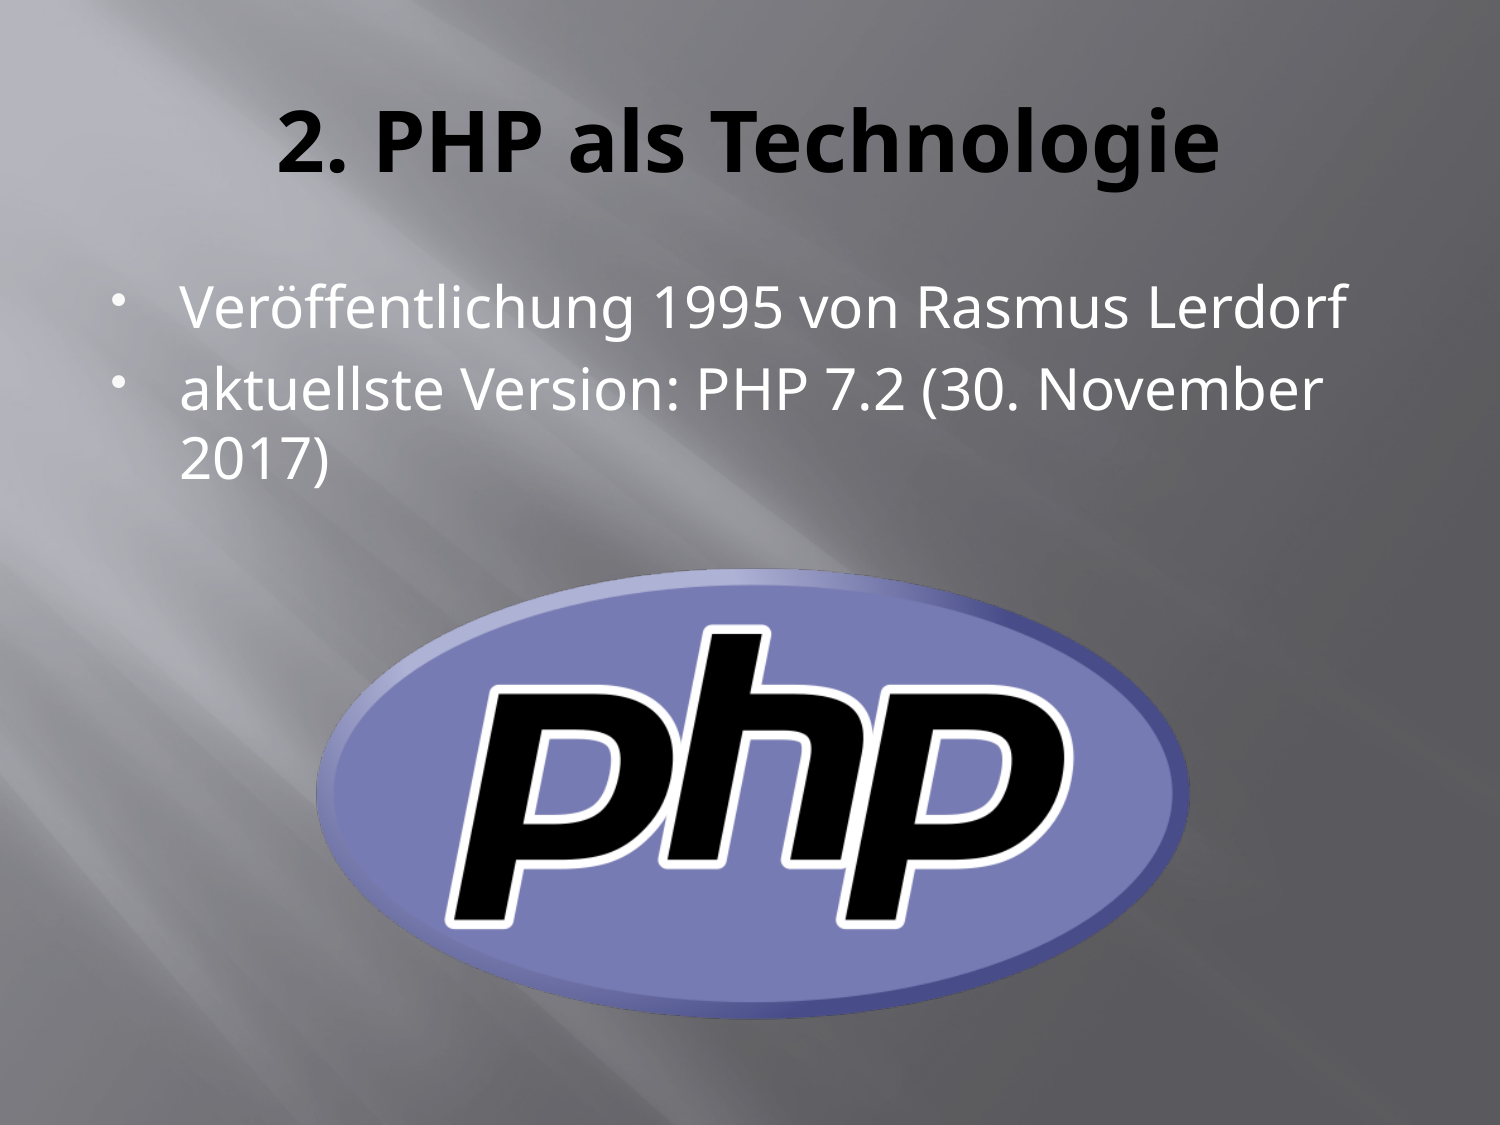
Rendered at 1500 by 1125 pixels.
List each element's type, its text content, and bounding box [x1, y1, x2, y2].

title 2. PHP als Technologie [75, 45, 1425, 233]
picture [304, 555, 1202, 1032]
list Veröffentlichung 1995 von Rasmus Lerdorf aktuellste Version: PHP 7.2 (30. November 2017) [75, 262, 1425, 1035]
